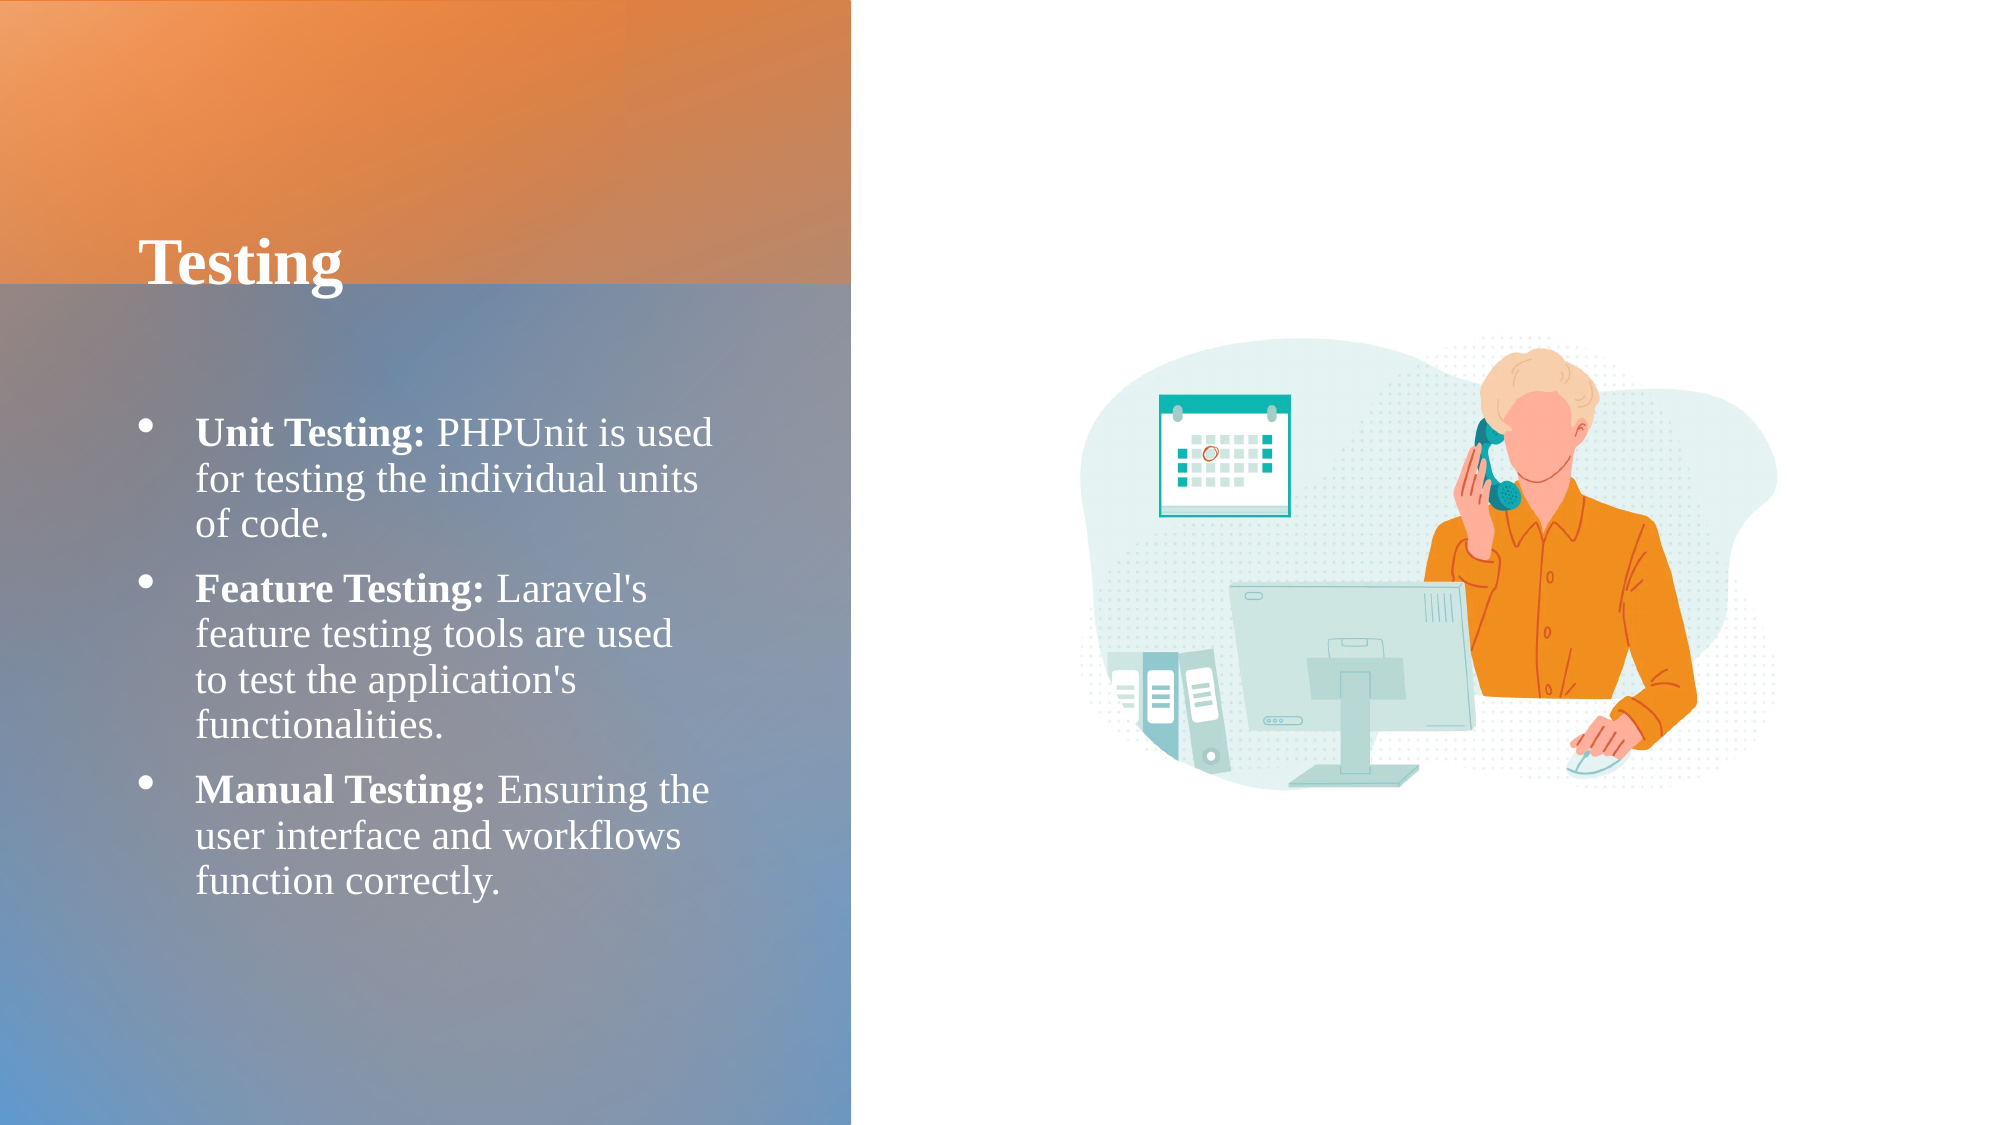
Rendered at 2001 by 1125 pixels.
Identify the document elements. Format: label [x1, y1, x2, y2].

text_box [0, 0, 853, 1125]
picture [985, 312, 1873, 812]
